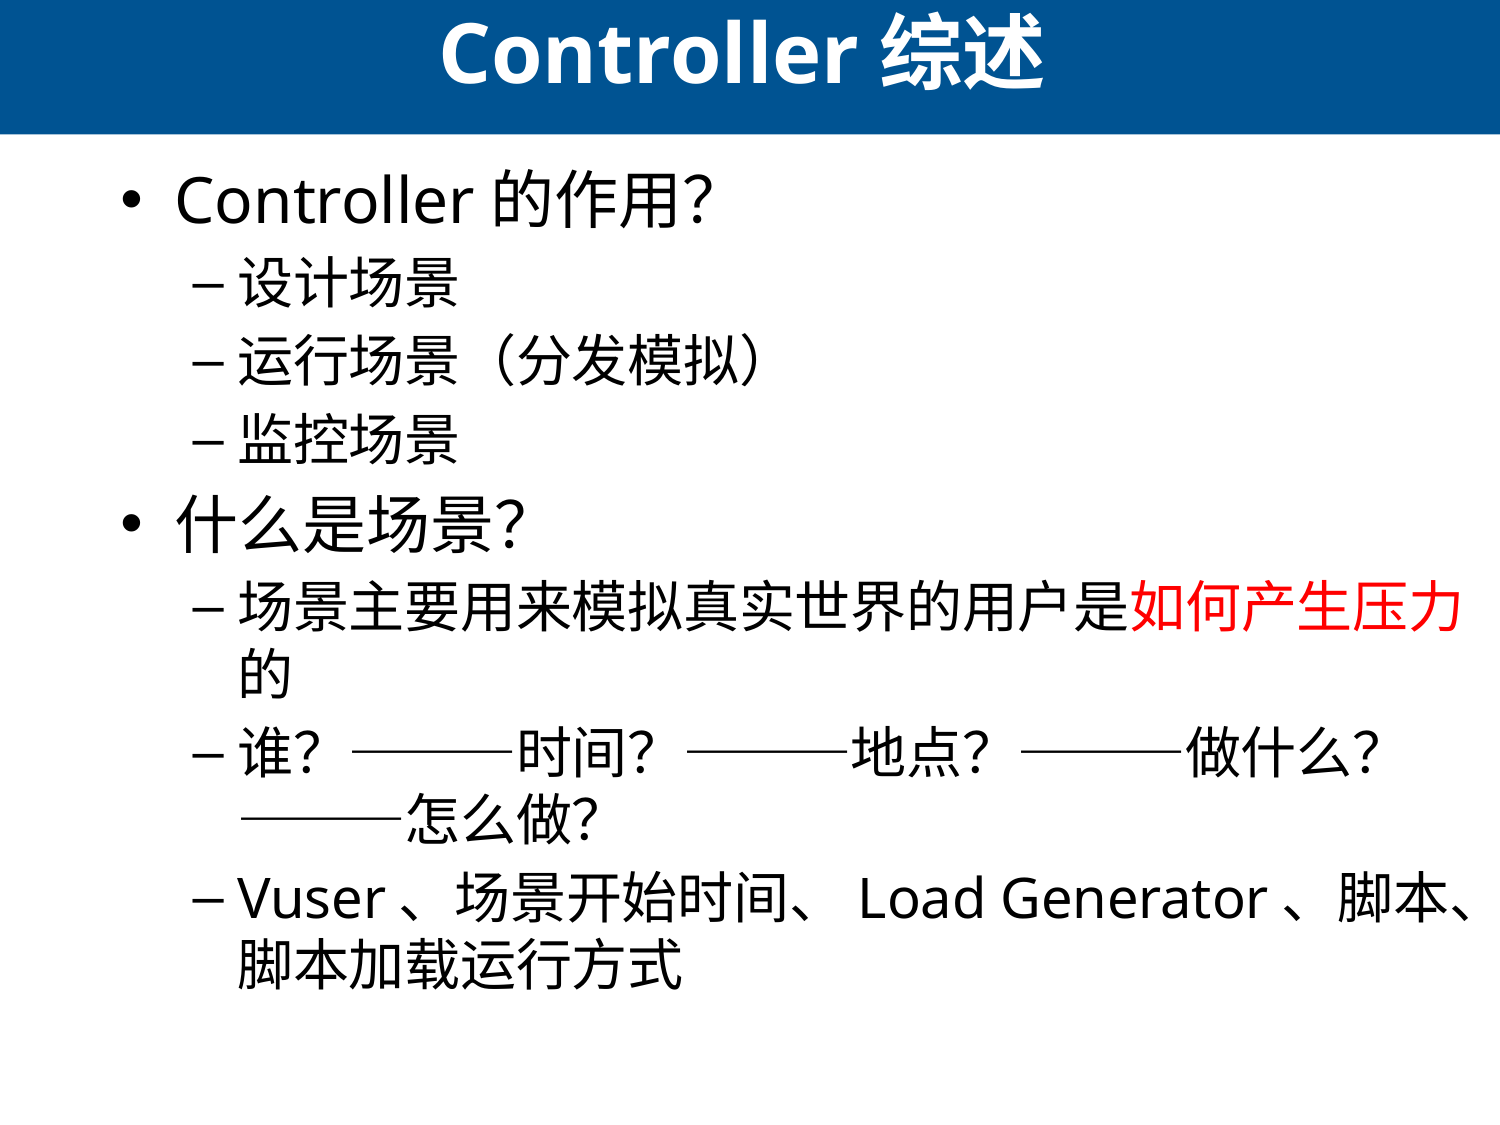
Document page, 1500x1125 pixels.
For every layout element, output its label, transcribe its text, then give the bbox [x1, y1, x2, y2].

list Controller的作用？ 设计场景 运行场景（分发模拟） 监控场景 什么是场景？ 场景主要用来模拟真实世界的用户是如何产生压力的 谁？———时间？———地点？———做什么？———怎么做？ Vuser、场景开始时间、Load Generator、脚本、脚本加载运行方式 [105, 152, 1500, 1008]
title Controller综述 [2, 0, 1483, 135]
